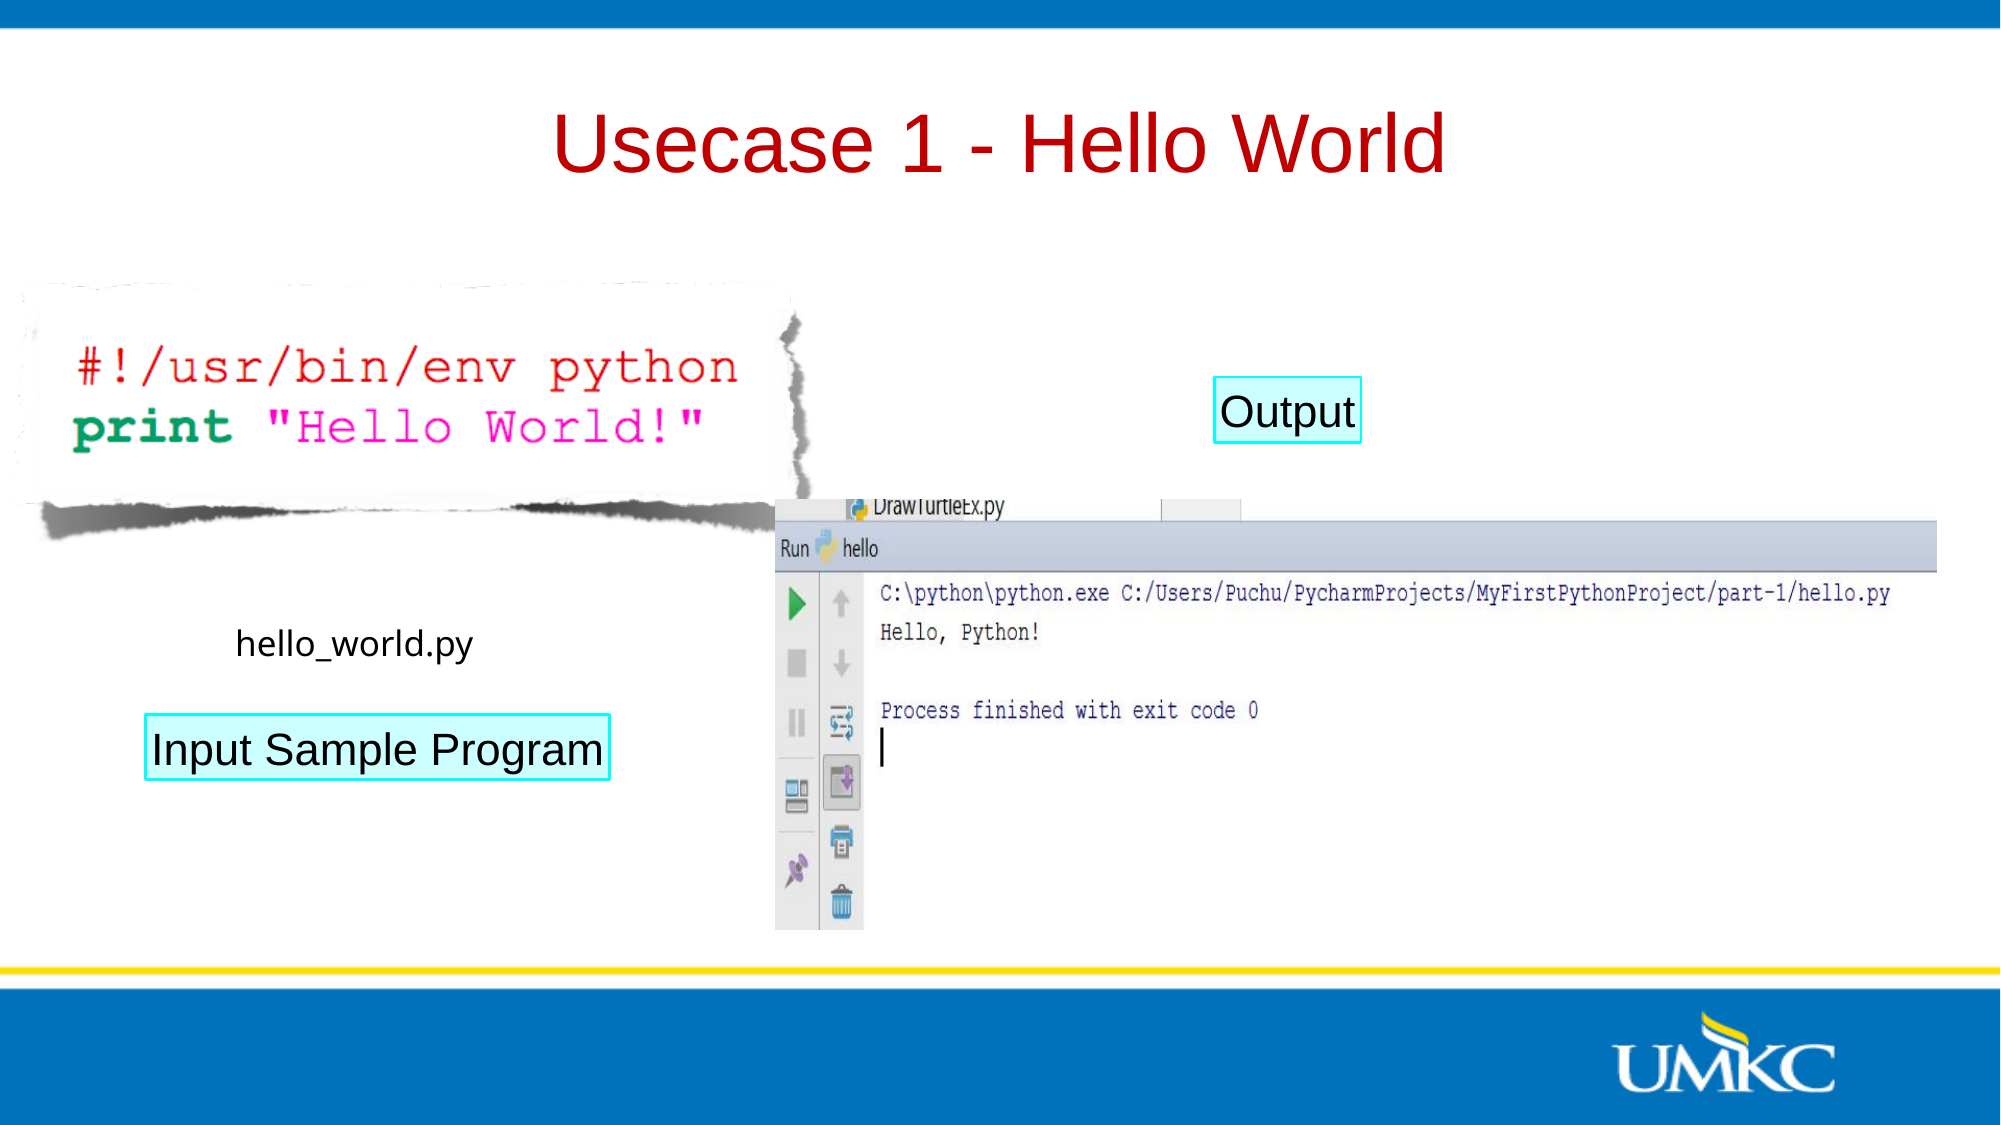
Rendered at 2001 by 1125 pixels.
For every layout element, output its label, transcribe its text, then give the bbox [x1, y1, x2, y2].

text_box Input Sample Program [145, 714, 610, 780]
title Usecase 1 - Hello World [99, 45, 1900, 233]
picture [0, 0, 2001, 1125]
text_box Output [1214, 377, 1361, 443]
text_box hello_world.py [235, 621, 474, 664]
